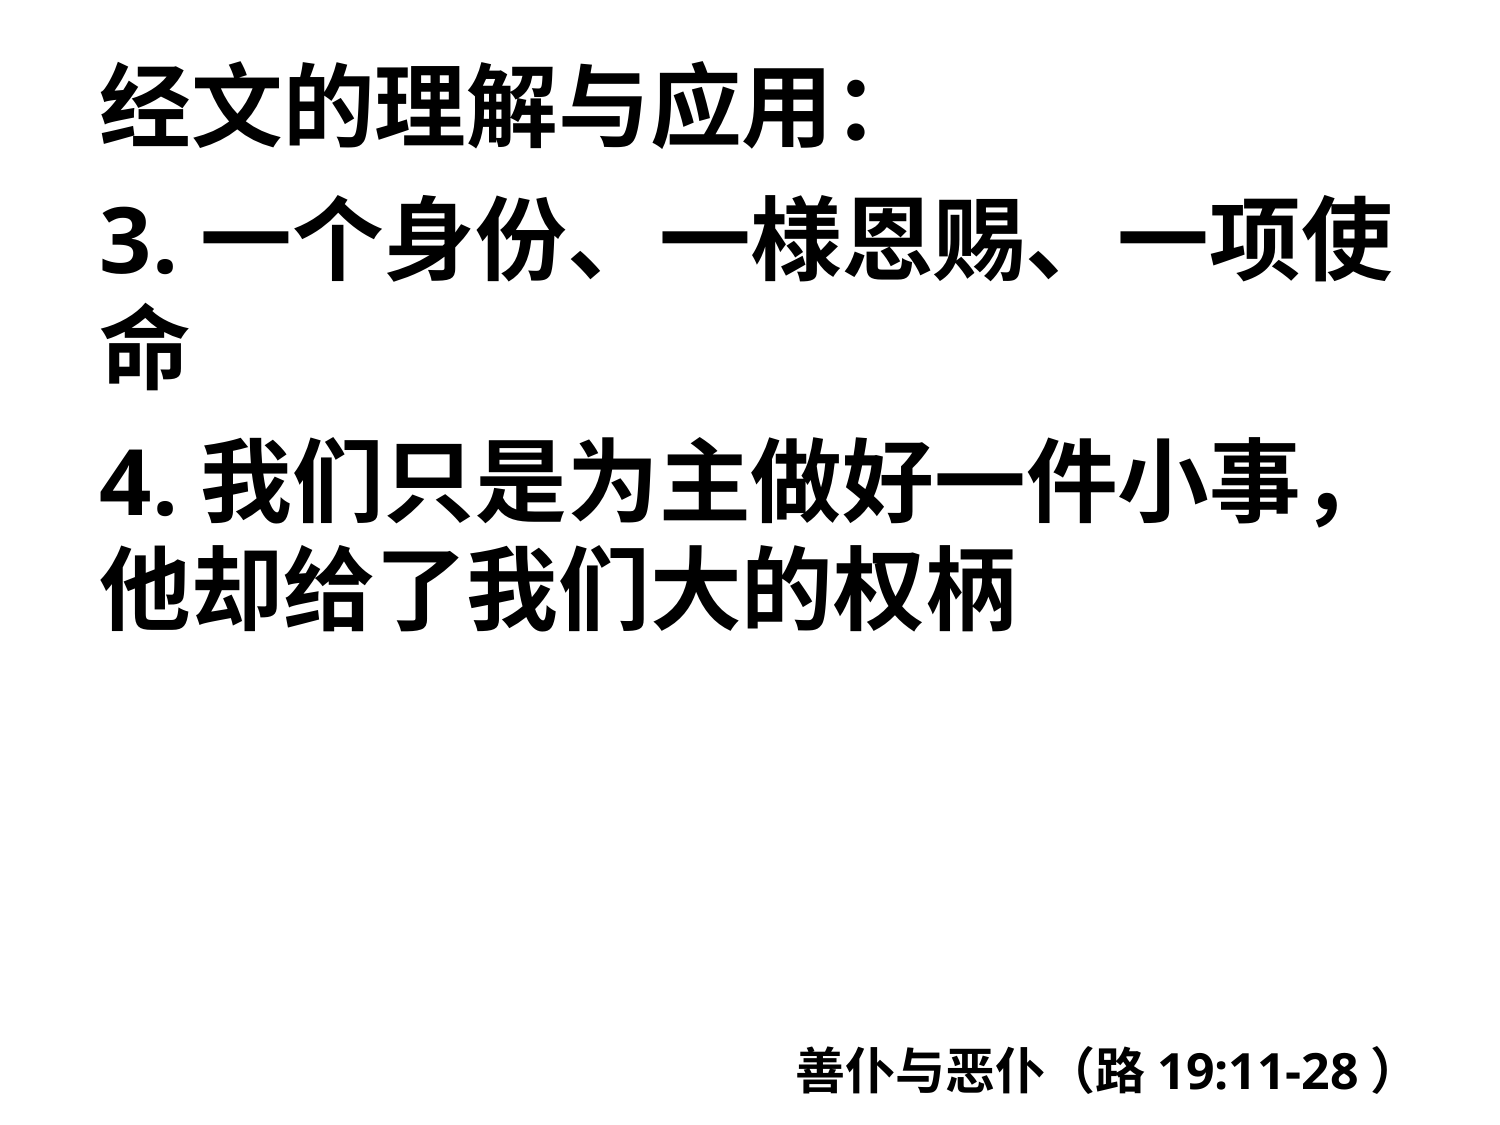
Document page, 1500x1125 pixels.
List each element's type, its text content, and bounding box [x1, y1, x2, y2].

text_box 善仆与恶仆（路19:11-28） [82, 1033, 1436, 1107]
text_box 经文的理解与应用： 3.一个身份、一様恩赐、一项使命 4.我们只是为主做好一件小事，他却给了我们大的权柄 [84, 43, 1438, 650]
